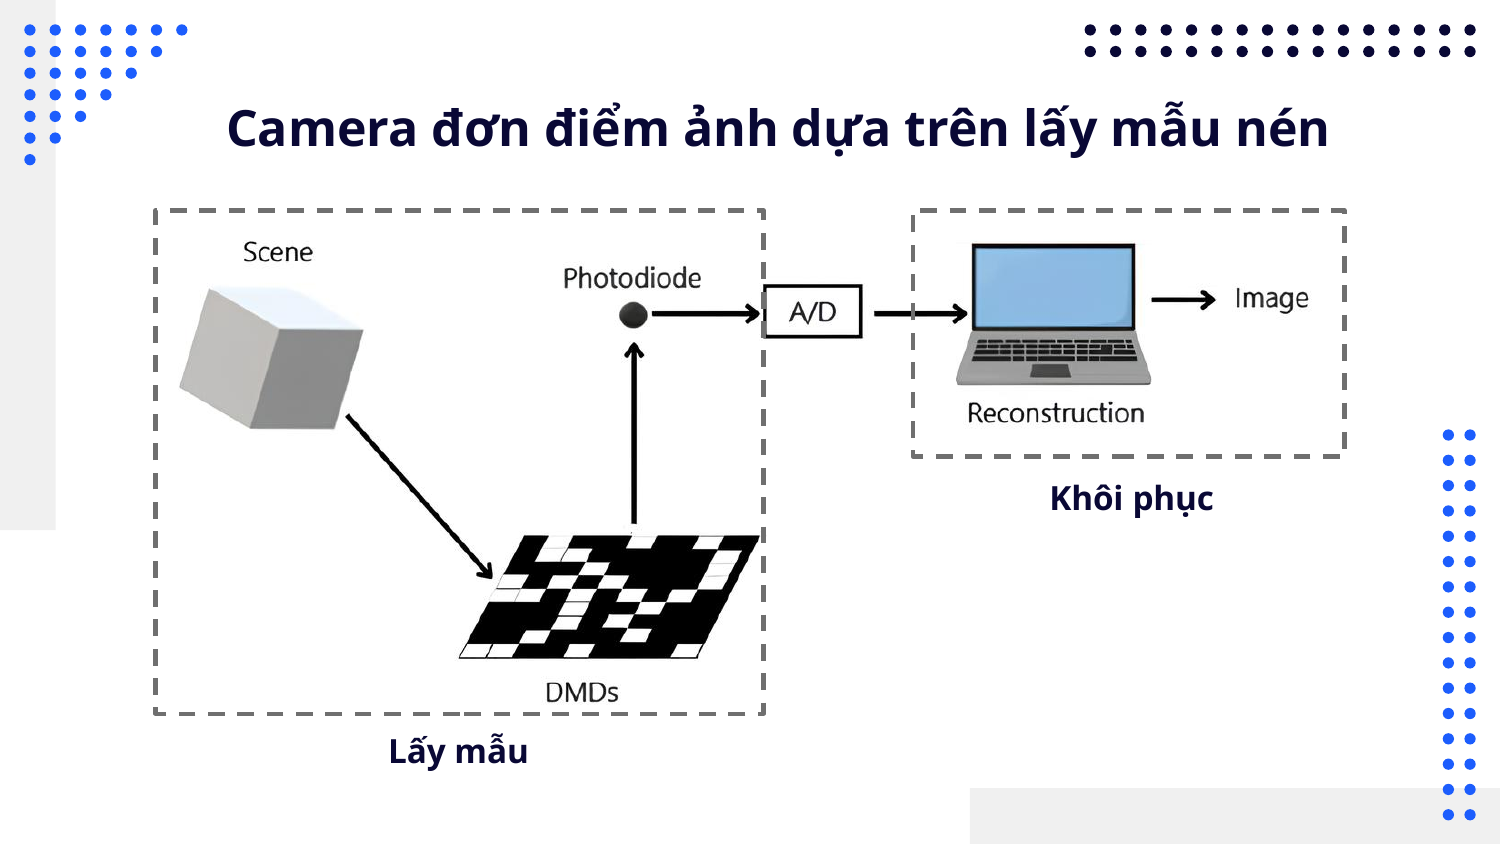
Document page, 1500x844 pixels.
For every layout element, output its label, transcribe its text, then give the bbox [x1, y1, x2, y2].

text_box [1335, 208, 1347, 457]
text_box Lấy mẫu [373, 742, 601, 786]
picture [170, 210, 1337, 734]
text_box [153, 208, 168, 716]
subtitle Camera đơn điểm ảnh dựa trên lấy mẫu nén [170, 96, 1387, 171]
